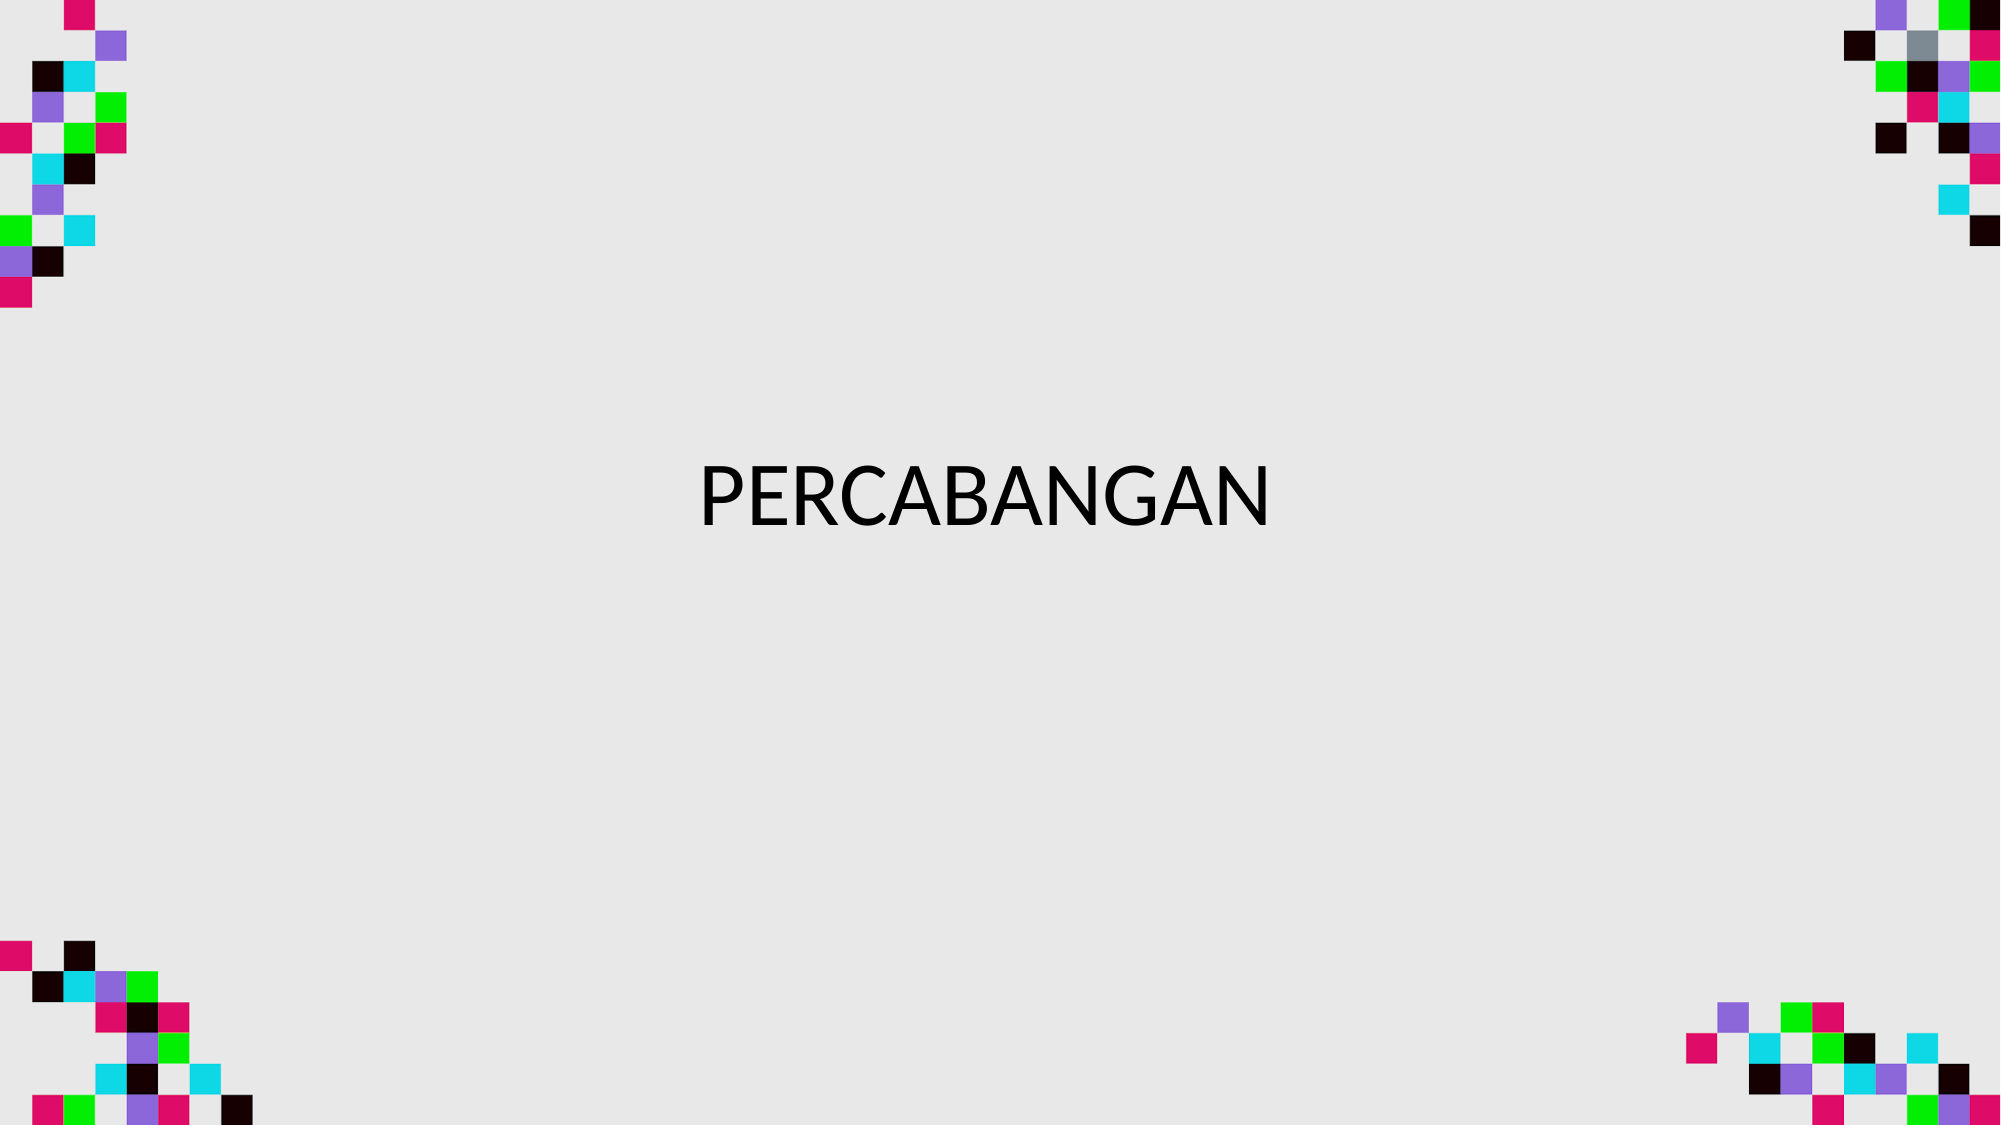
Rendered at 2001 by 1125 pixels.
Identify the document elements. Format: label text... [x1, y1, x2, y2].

title PERCABANGAN [123, 387, 1849, 605]
picture [0, 0, 2001, 1125]
